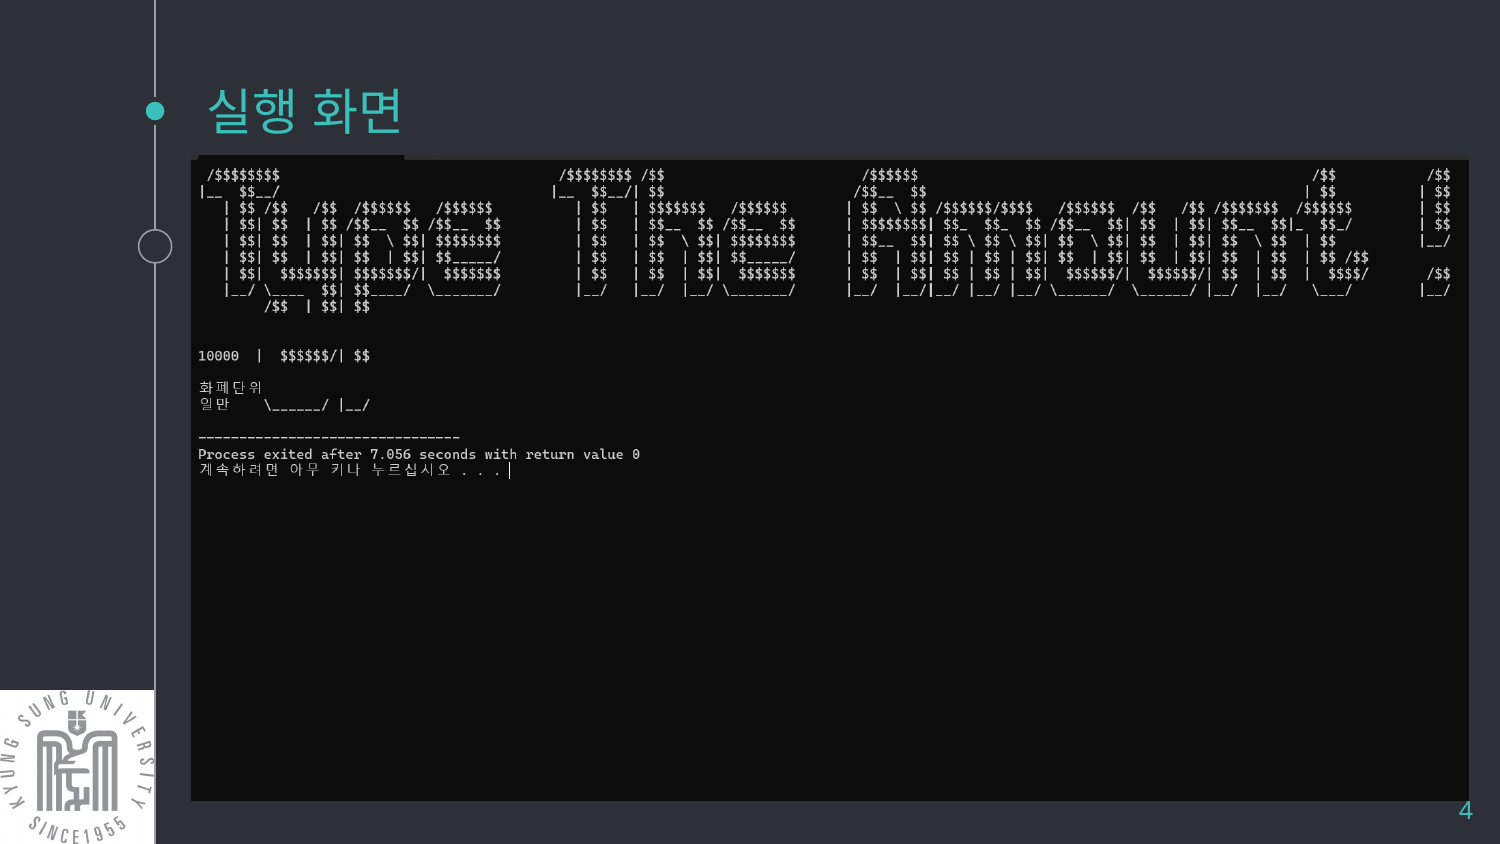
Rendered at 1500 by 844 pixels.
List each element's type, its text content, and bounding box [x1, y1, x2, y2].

picture [190, 155, 1469, 801]
title 실행 화면 [191, 99, 1317, 154]
picture [0, 690, 154, 844]
slide_number 4 [1398, 779, 1489, 832]
